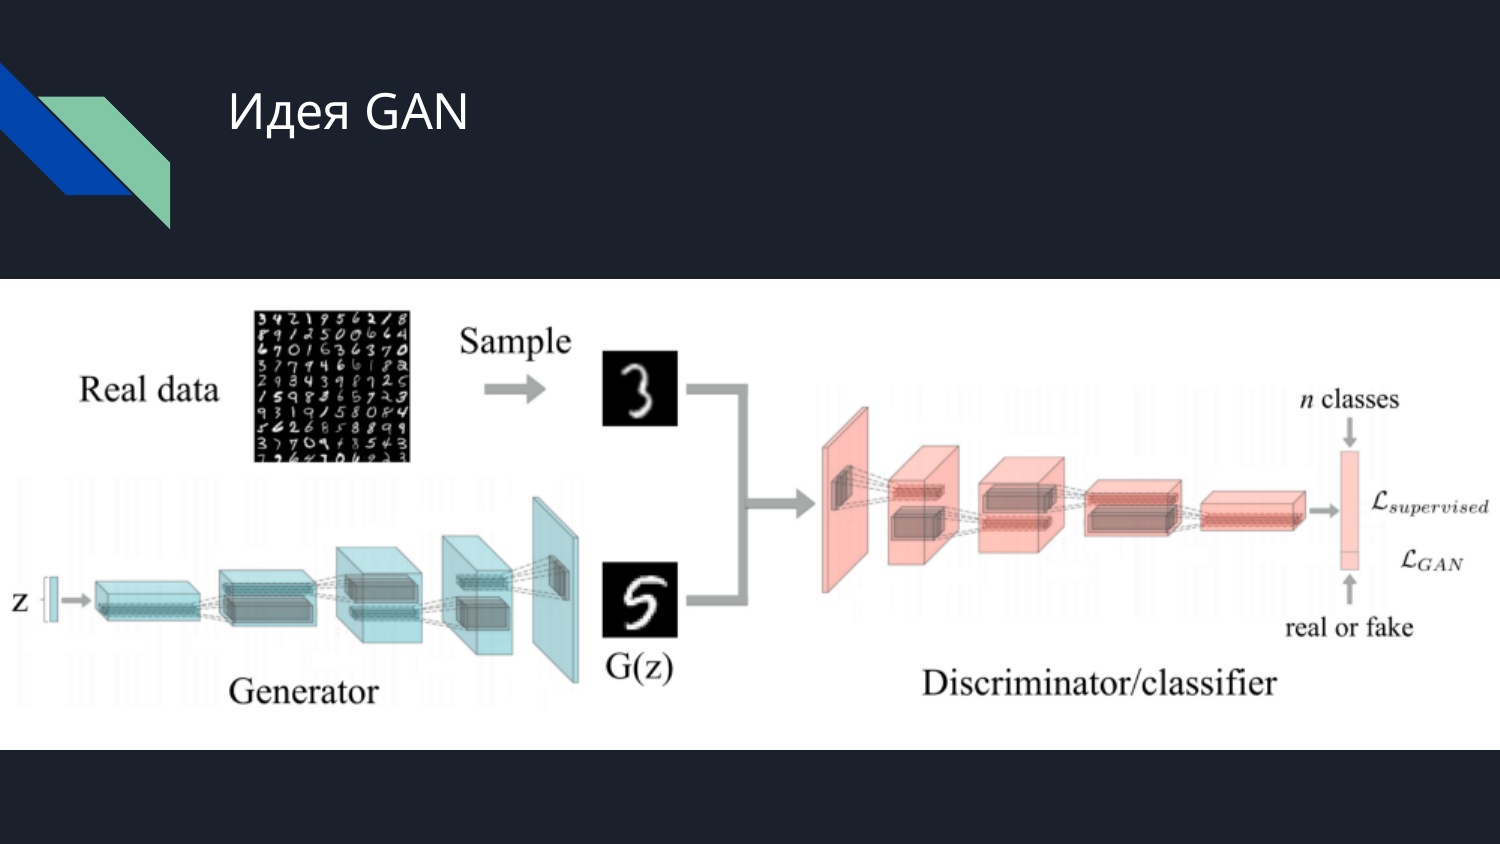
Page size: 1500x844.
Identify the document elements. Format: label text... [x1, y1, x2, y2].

title Идея GAN [212, 64, 1368, 215]
picture [0, 279, 1500, 750]
